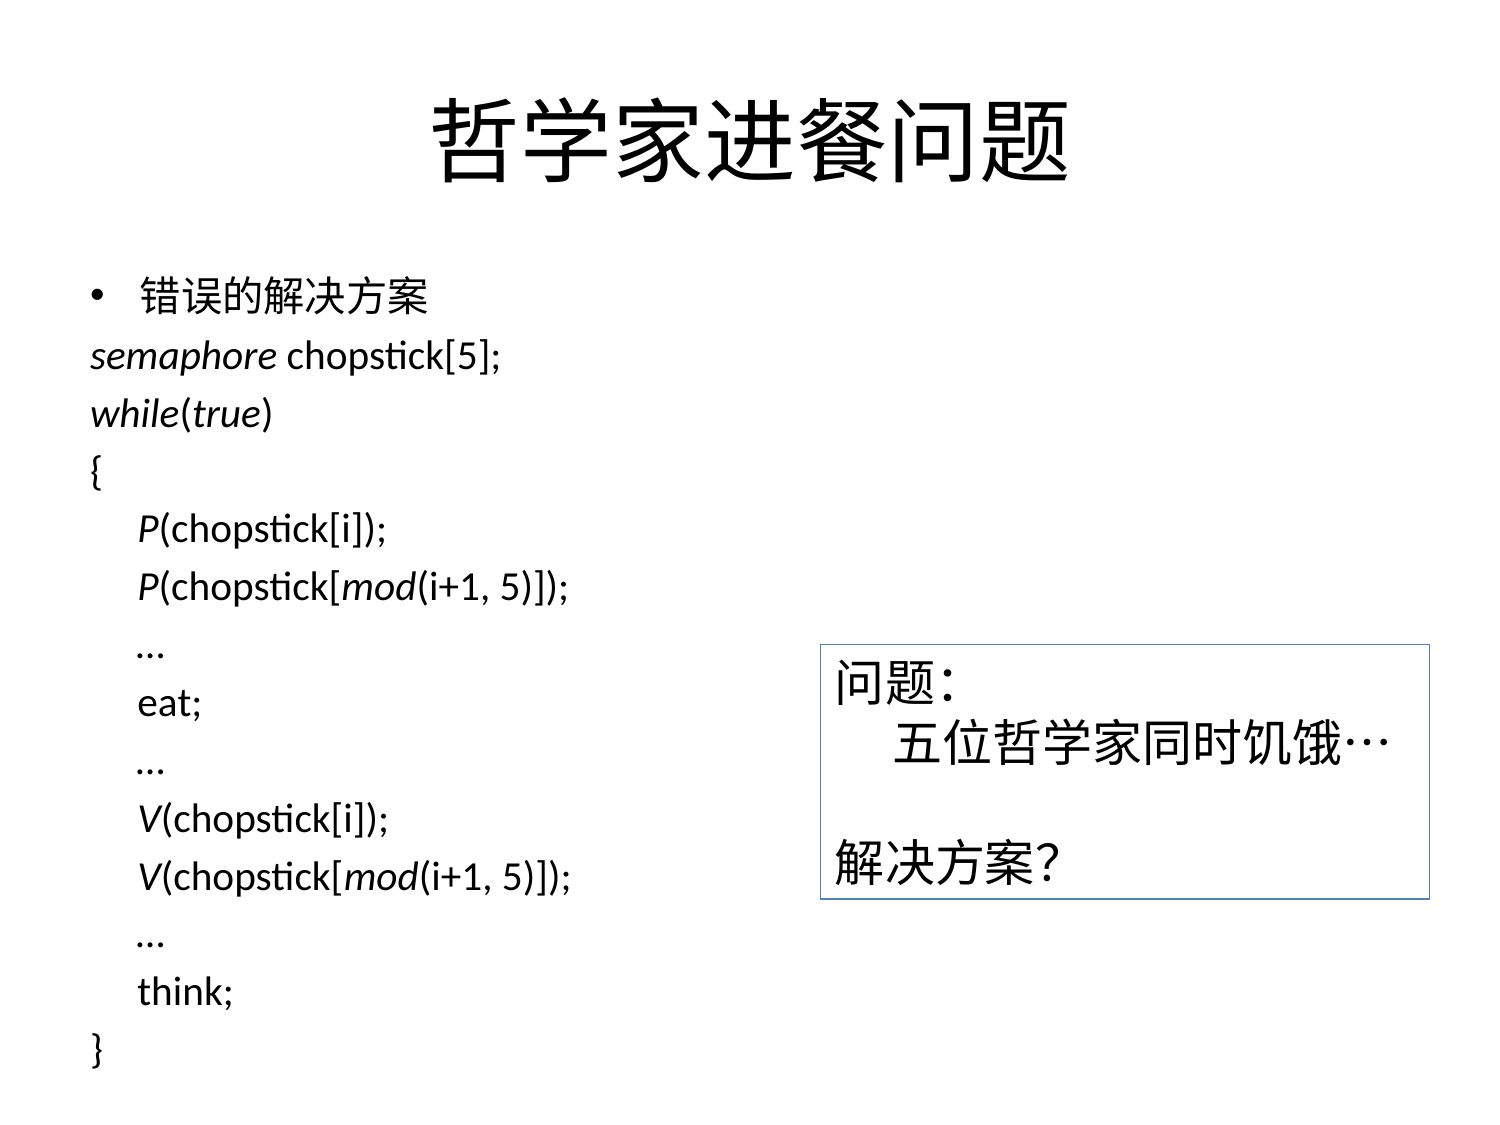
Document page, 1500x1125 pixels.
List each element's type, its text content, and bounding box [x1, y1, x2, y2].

title 哲学家进餐问题 [75, 45, 1425, 233]
list 错误的解决方案 semaphore chopstick[5]; while(true) { P(chopstick[i]); P(chopstick[mod(i+1, 5)]); … eat; … V(chopstick[i]); V(chopstick[mod(i+1, 5)]); … think; } [75, 262, 1425, 1083]
text_box 问题： 五位哲学家同时饥饿… 解决方案？ [820, 644, 1430, 900]
